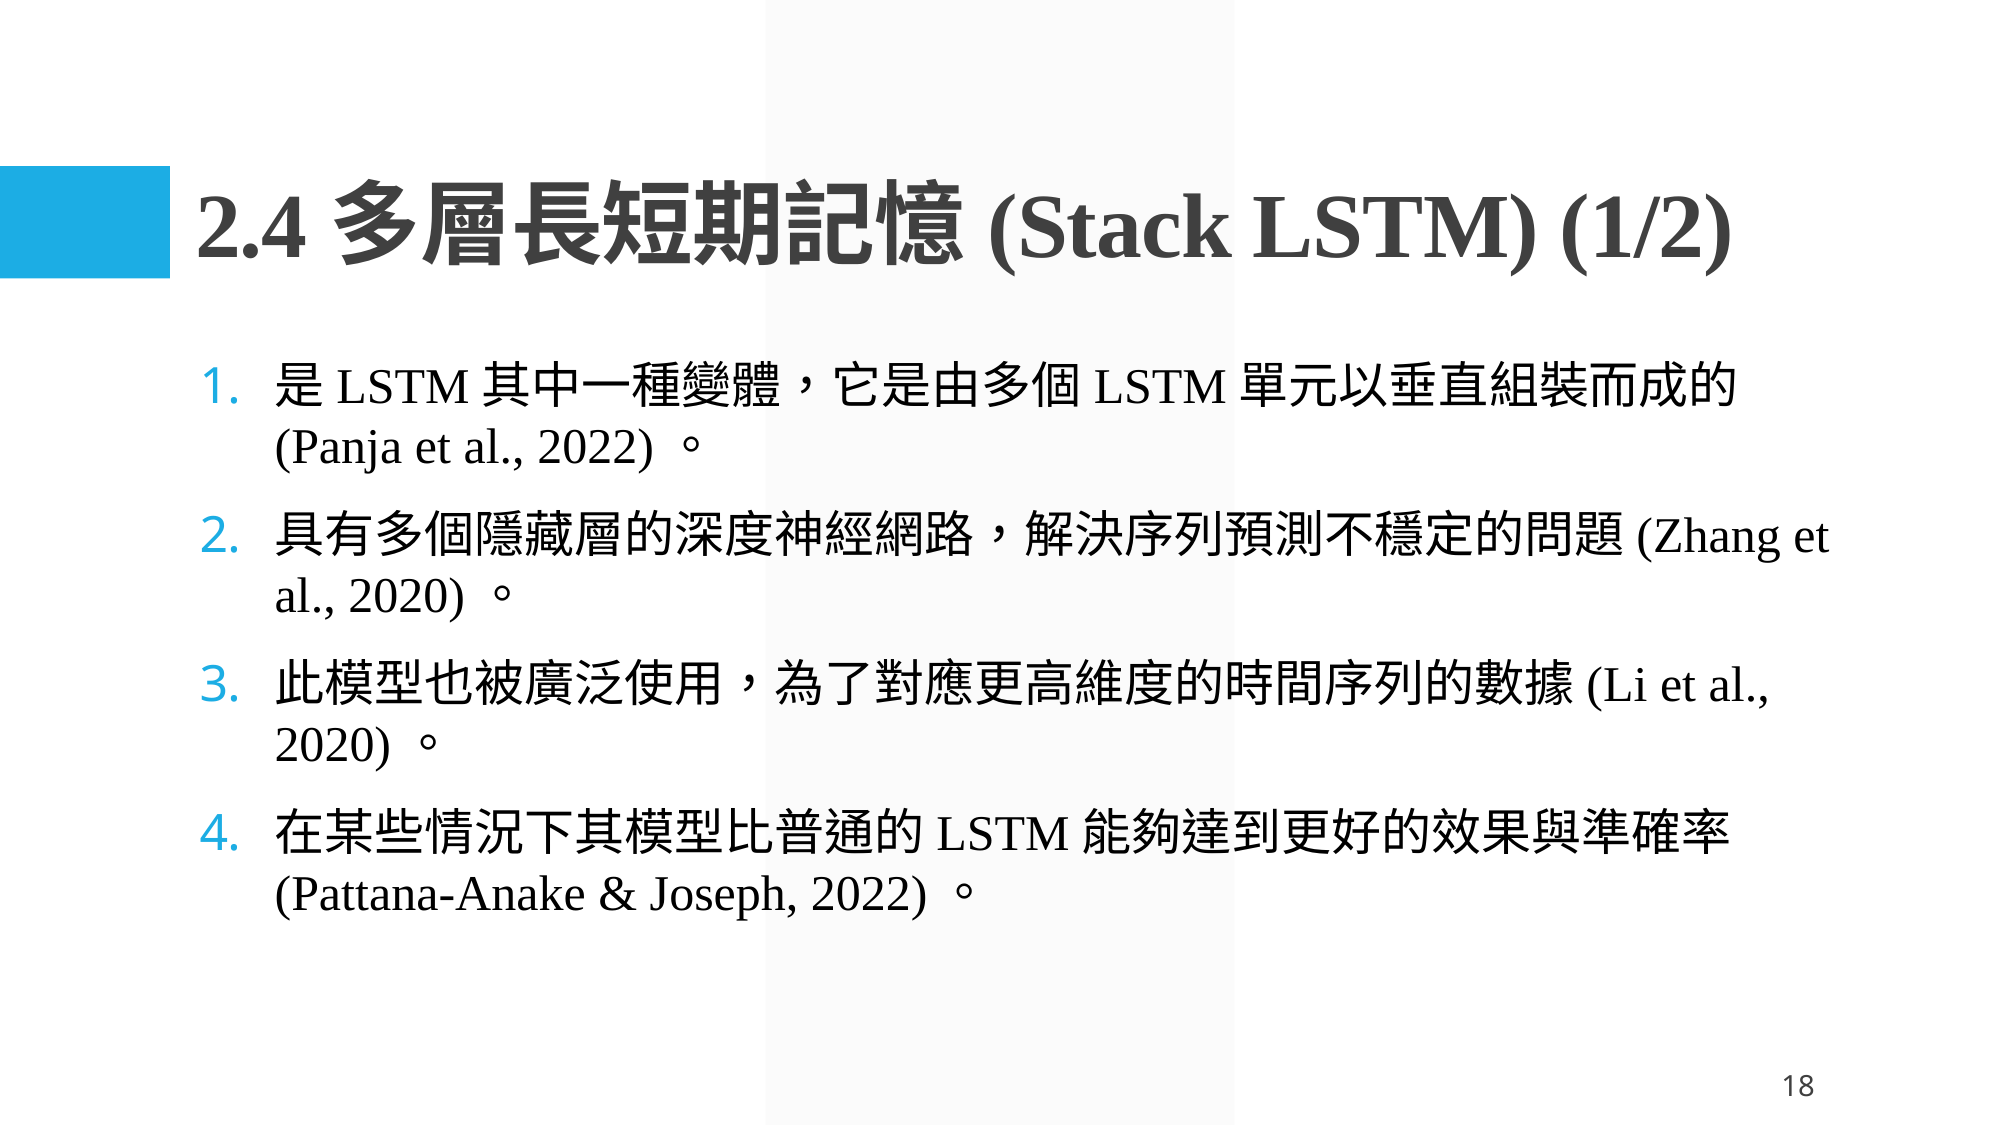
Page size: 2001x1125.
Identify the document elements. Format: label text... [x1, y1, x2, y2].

title 2.4多層長短期記憶(Stack LSTM) (1/2) [180, 47, 1830, 285]
slide_number 18 [1702, 1057, 1830, 1118]
list 是LSTM其中一種變體，它是由多個LSTM單元以垂直組裝而成的(Panja et al., 2022)。 具有多個隱藏層的深度神經網路，解決序列預測不穩定的問題(Zhang et al., 2020)。 此模型也被廣泛使用，為了對應更高維度的時間序列的數據(Li et al., 2020)。 在某些情況下其模型比普通的LSTM能夠達到更好的效果與準確率(Pattana-Anake & Joseph, 2022)。 [199, 345, 1850, 963]
